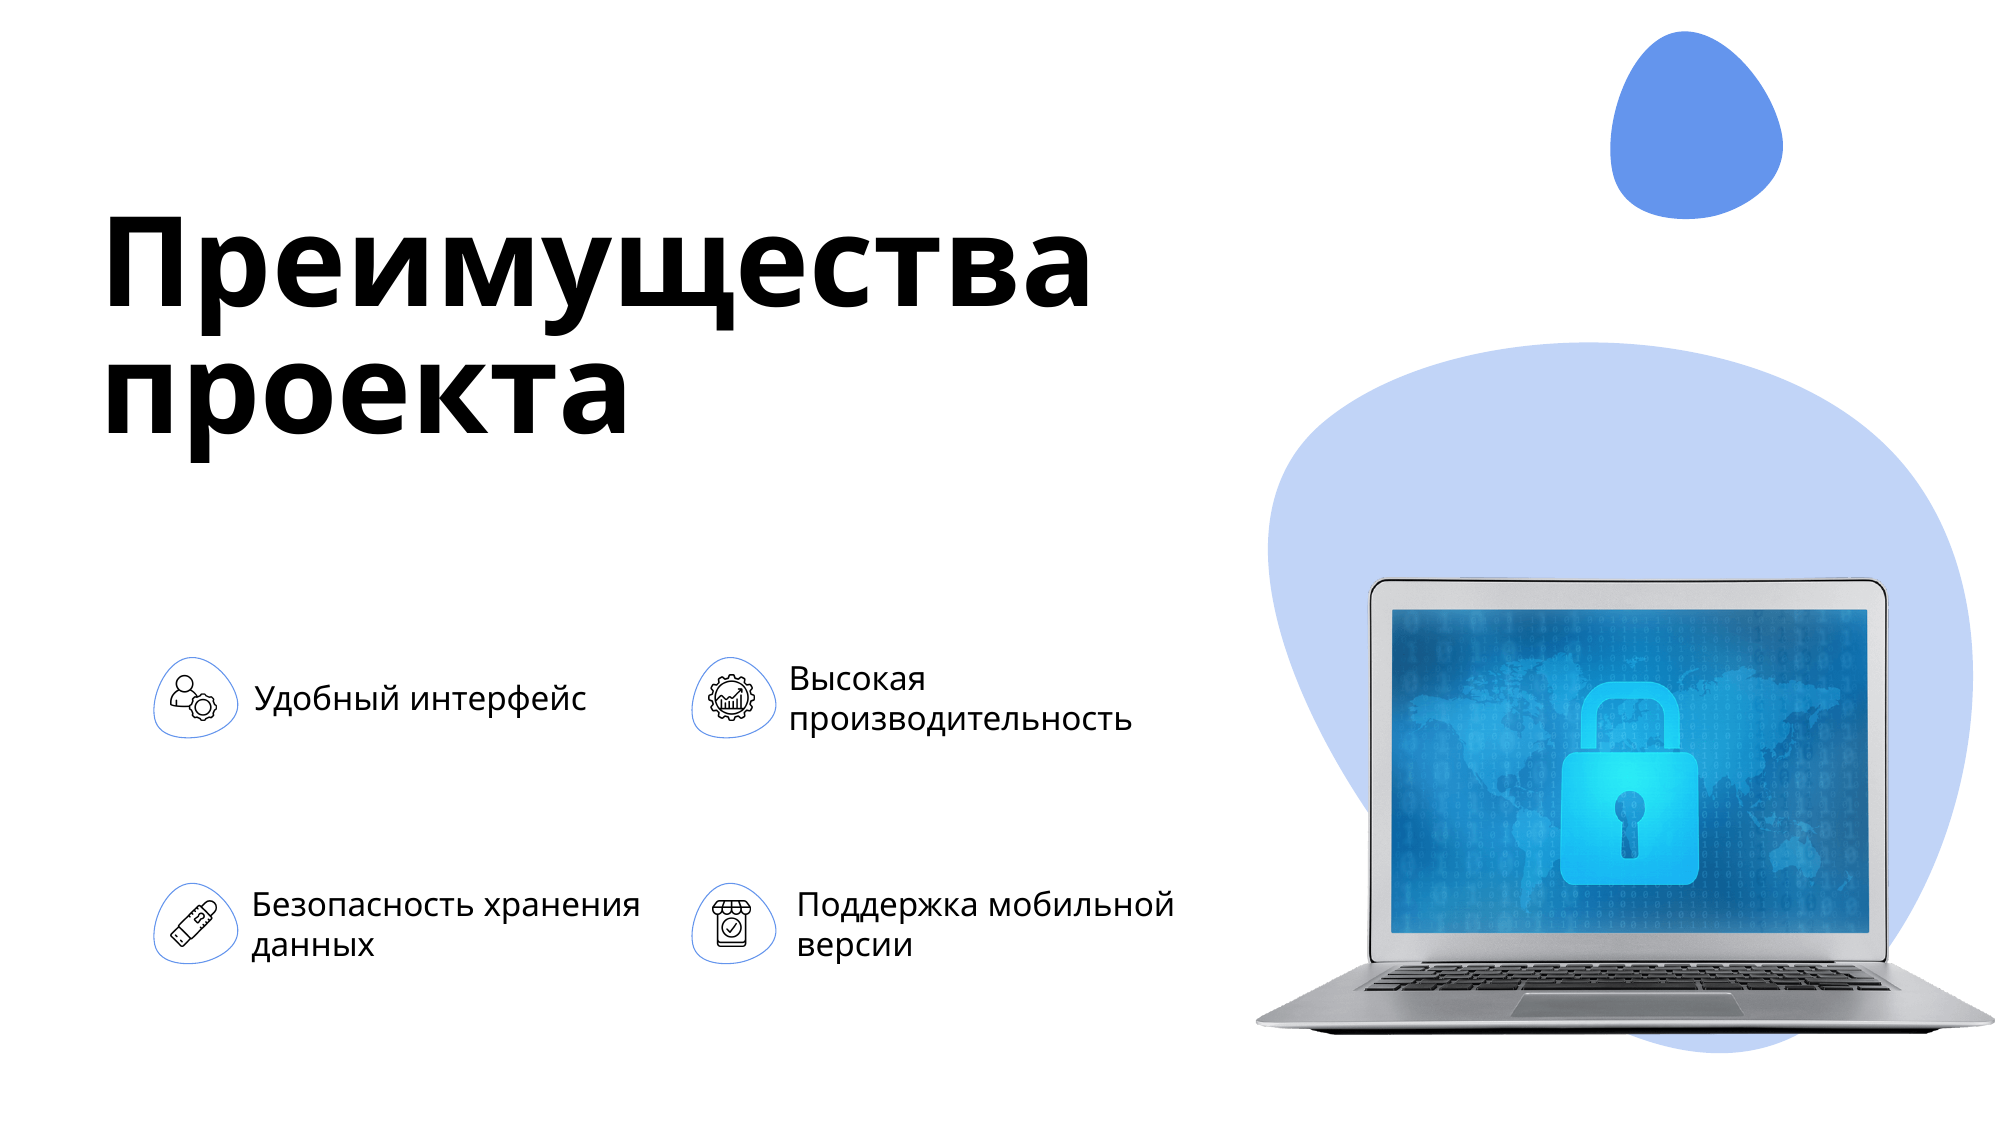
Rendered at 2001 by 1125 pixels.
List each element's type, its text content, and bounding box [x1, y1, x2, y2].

text_box Преимущества проекта [98, 180, 1133, 461]
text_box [689, 883, 775, 964]
text_box Удобный интерфейс [252, 675, 589, 719]
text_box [150, 883, 237, 964]
picture [1254, 220, 1995, 1036]
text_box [150, 657, 237, 738]
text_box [689, 657, 775, 738]
text_box Поддержка мобильной версии [794, 881, 1187, 965]
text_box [1330, 30, 1969, 219]
text_box Высокая производительность [786, 655, 1136, 739]
text_box Безопасность хранения данных [249, 881, 653, 965]
